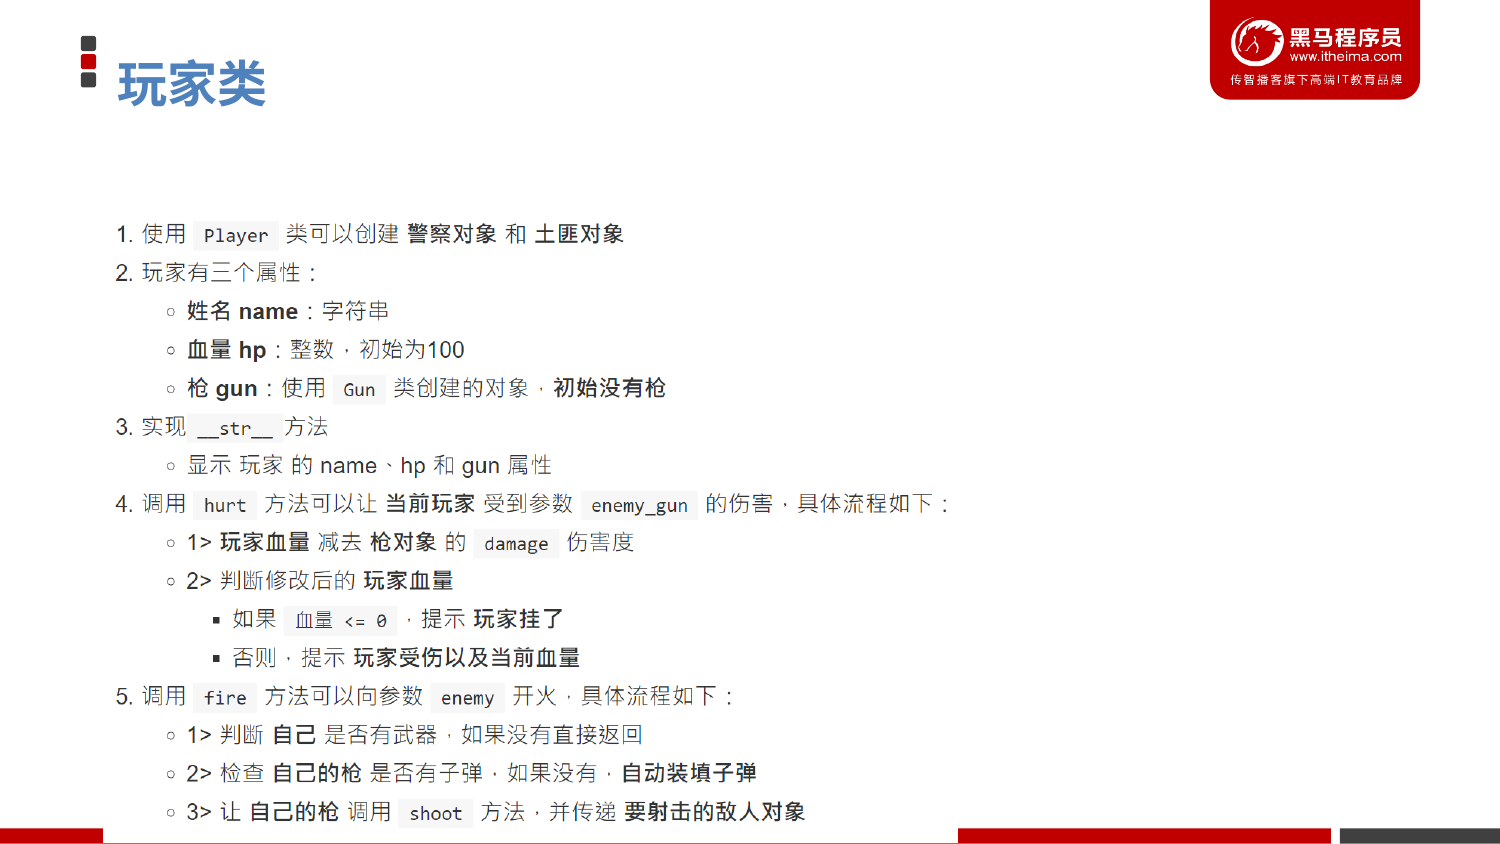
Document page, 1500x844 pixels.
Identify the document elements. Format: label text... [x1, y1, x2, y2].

picture [1212, 8, 1421, 94]
title 玩家类 [103, 44, 1397, 208]
picture [102, 207, 958, 843]
